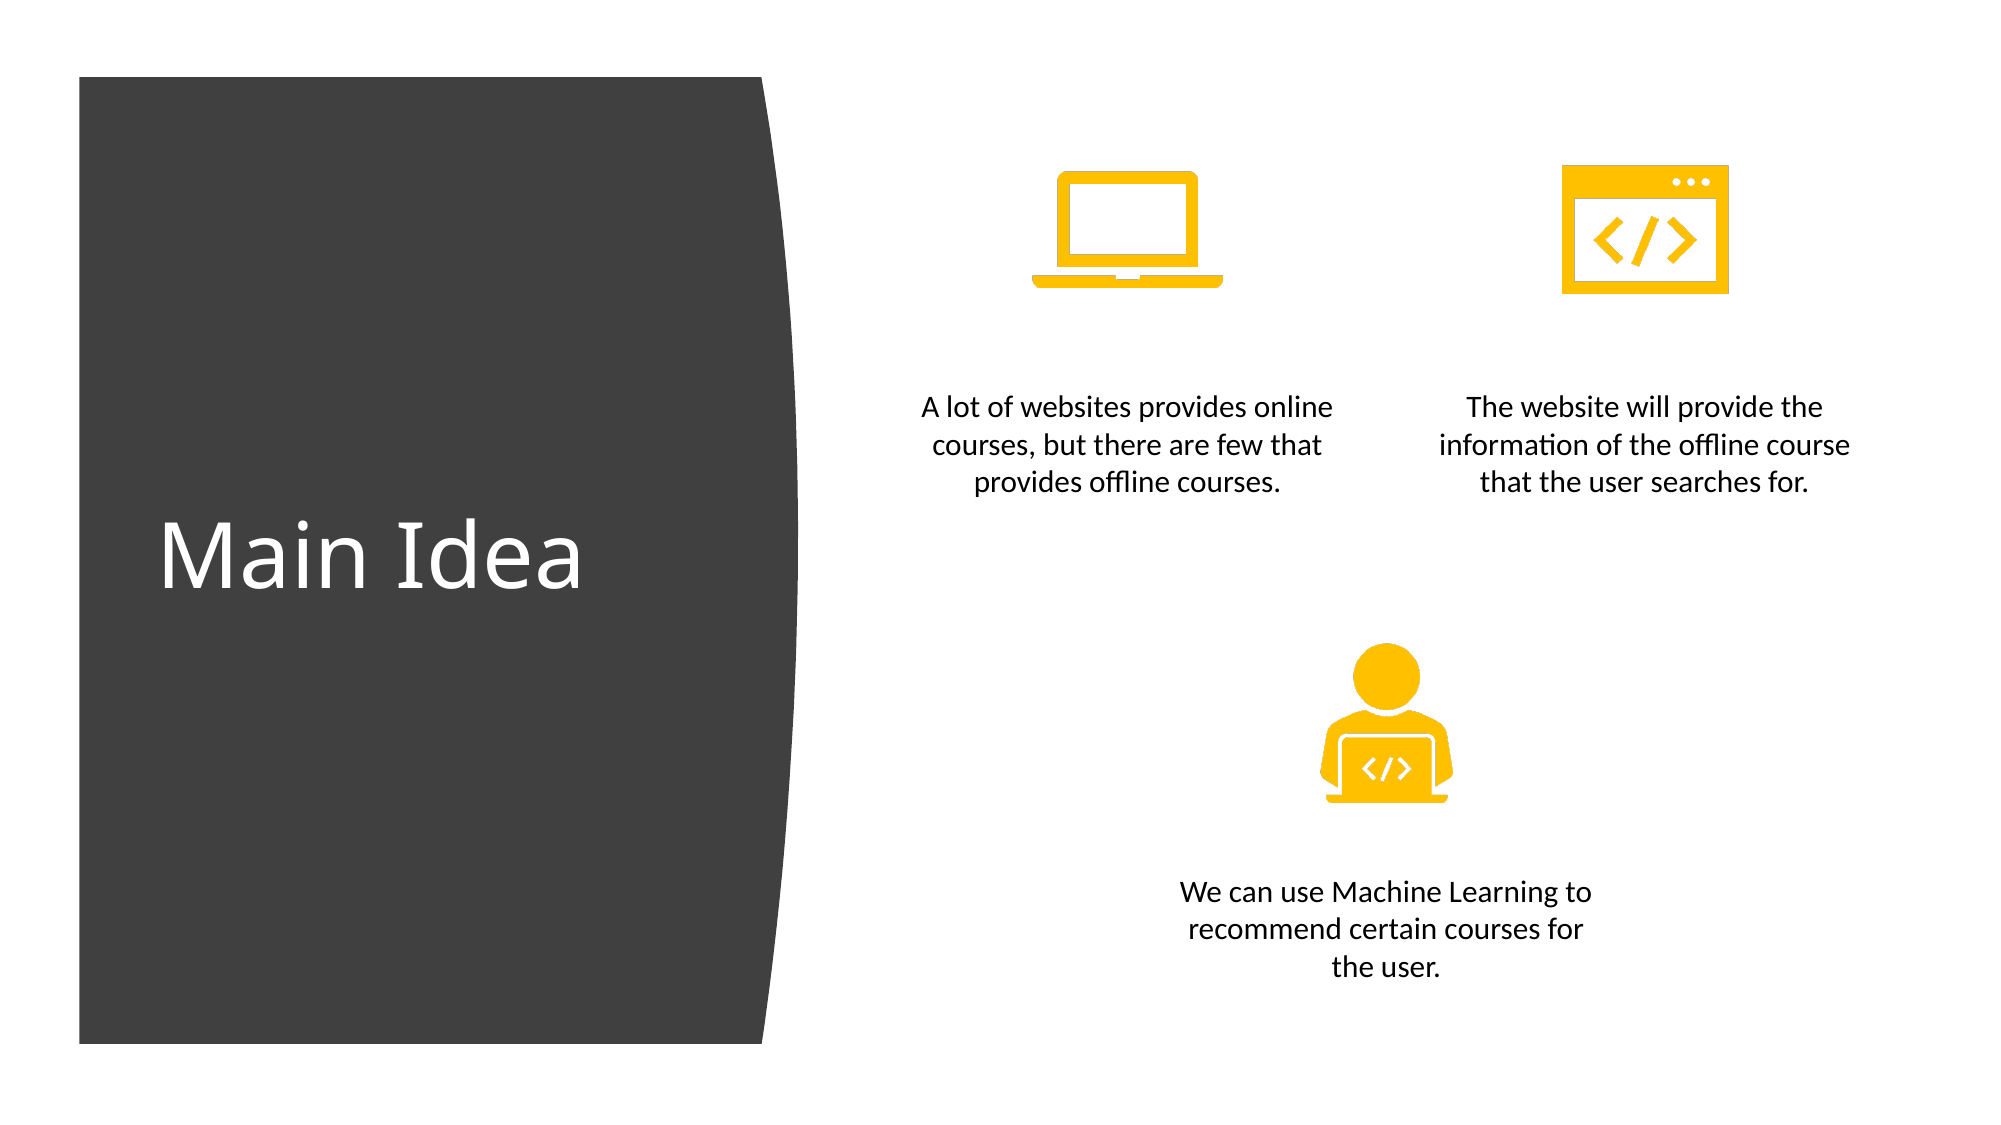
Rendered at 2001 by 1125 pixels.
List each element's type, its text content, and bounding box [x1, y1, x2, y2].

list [852, 77, 1921, 1043]
title Main Idea [141, 166, 702, 953]
text_box [78, 76, 800, 1045]
